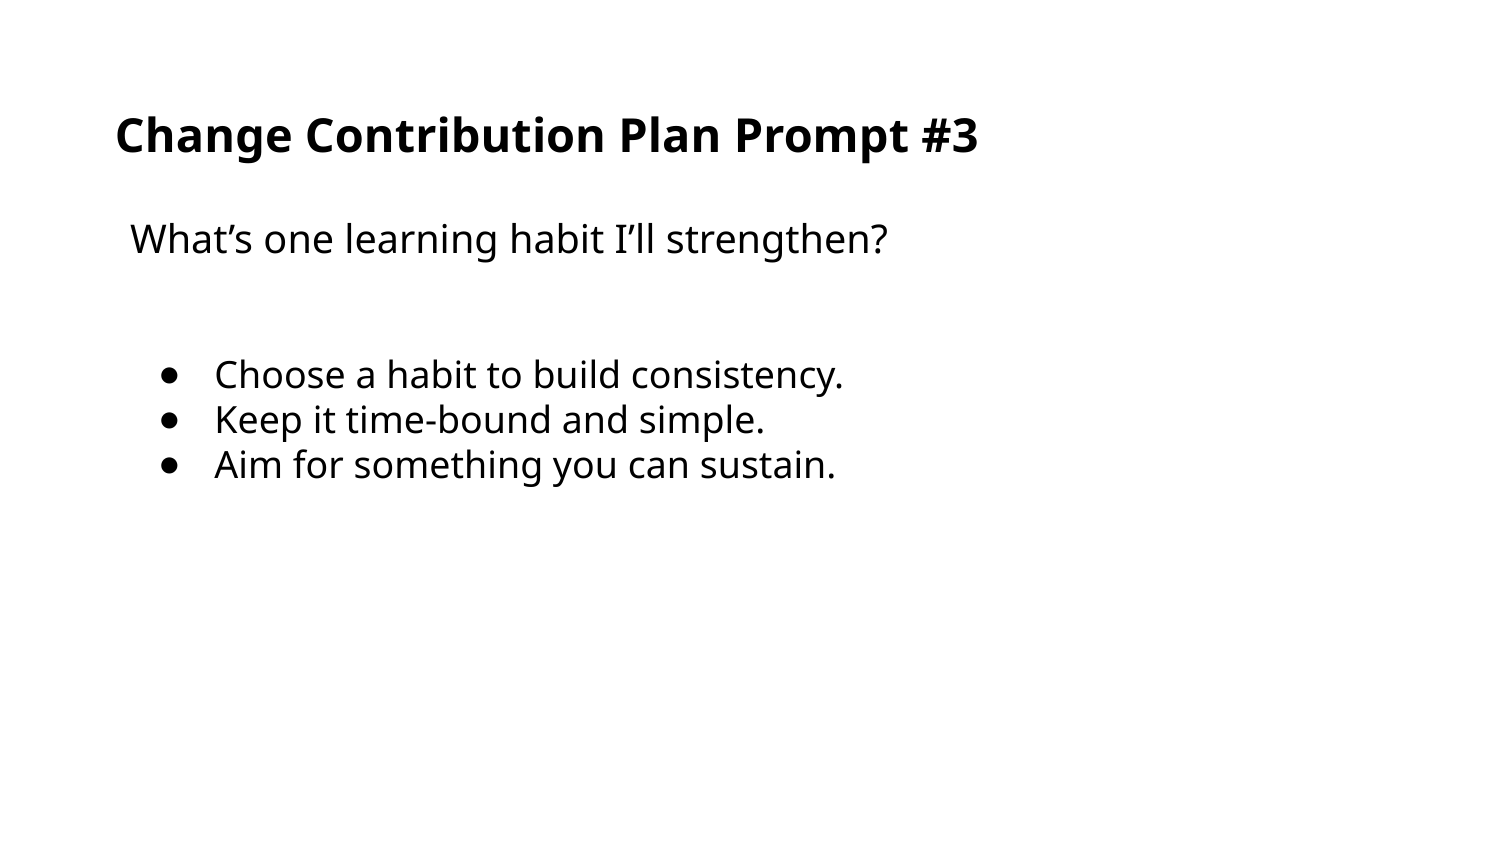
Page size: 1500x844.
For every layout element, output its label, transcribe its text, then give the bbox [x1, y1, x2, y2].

title Change Contribution Plan Prompt #3 [99, 99, 1307, 157]
text_box [99, 157, 655, 213]
text_box What’s one learning habit I’ll strengthen? [115, 198, 1000, 277]
text_box Choose a habit to build consistency. Keep it time-bound and simple. Aim for something you can sustain. [124, 336, 1213, 502]
